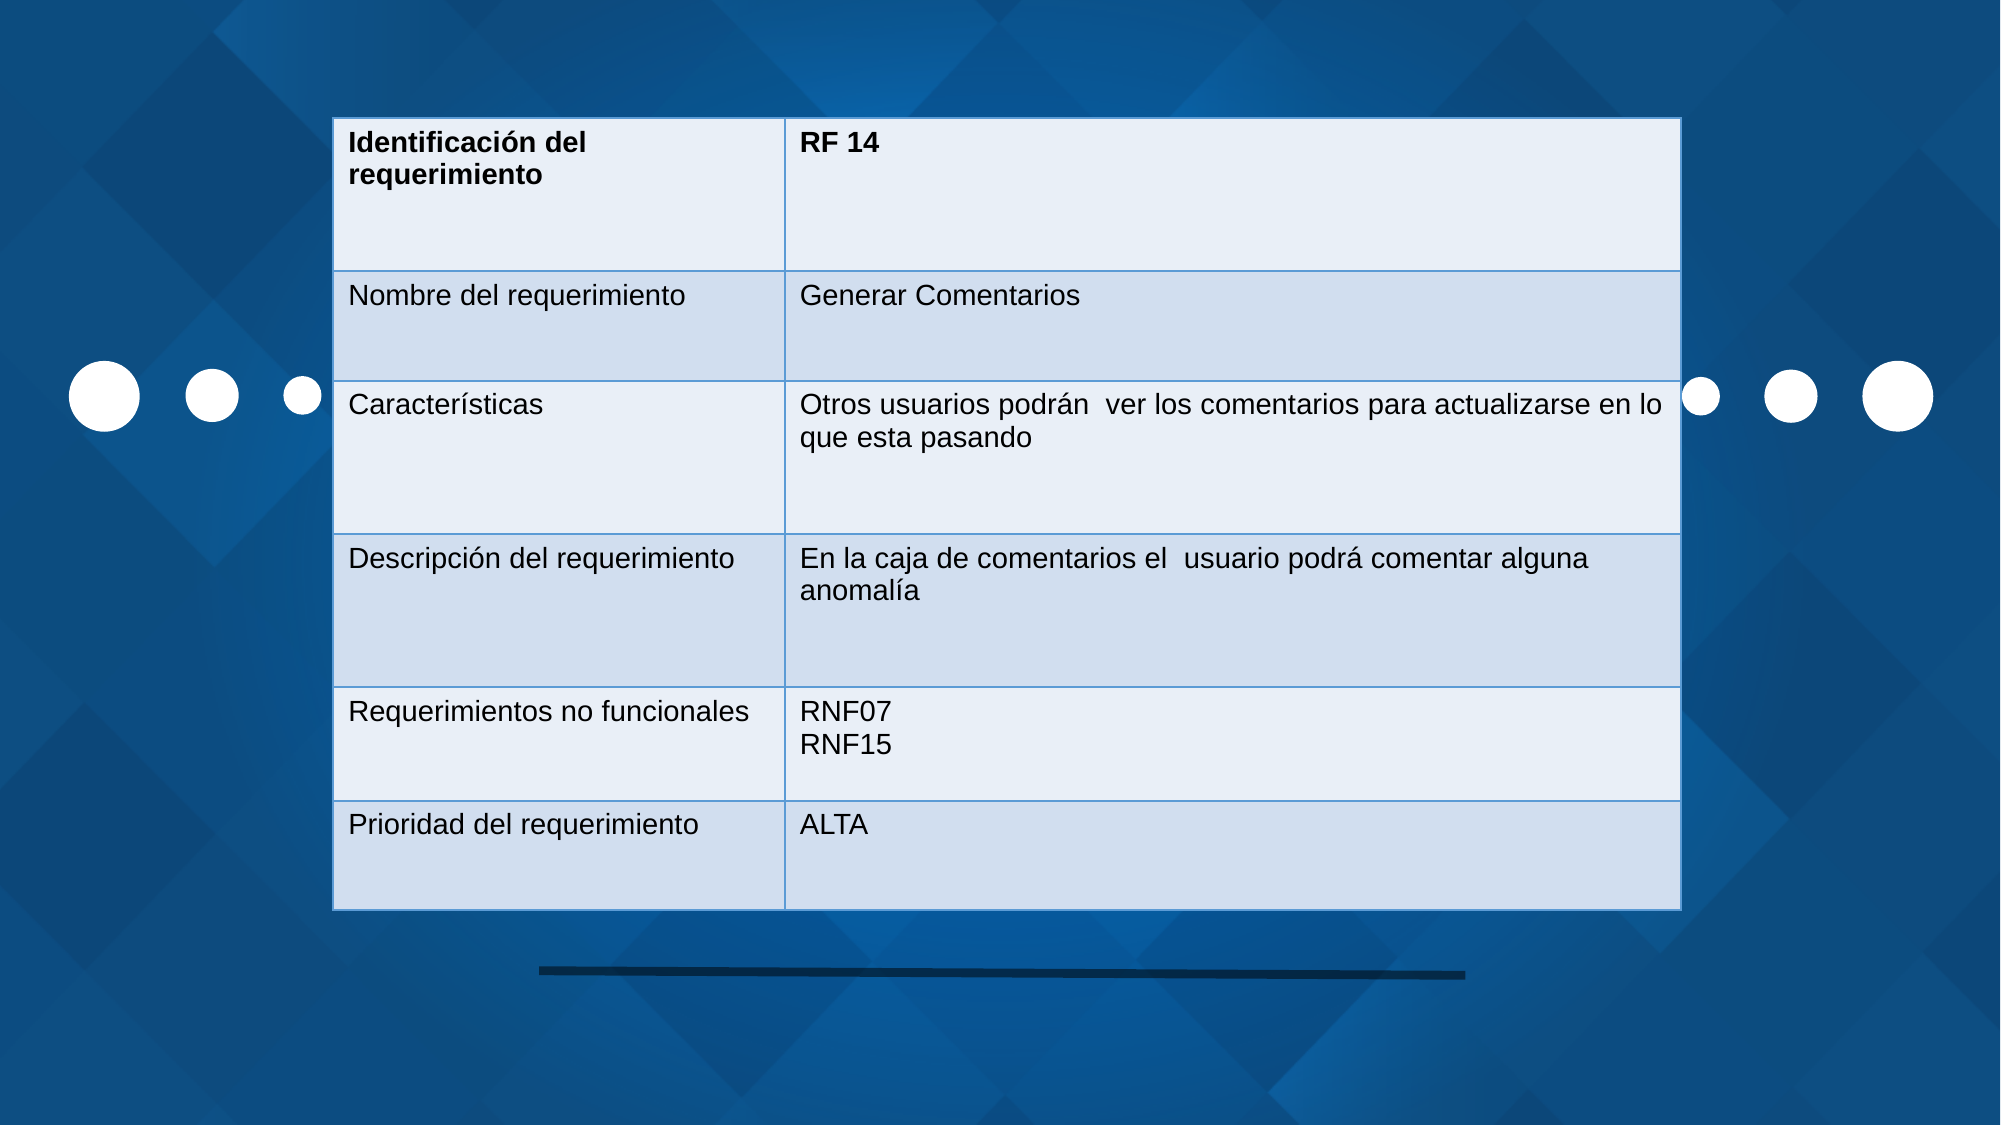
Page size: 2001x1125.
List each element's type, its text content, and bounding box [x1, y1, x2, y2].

table_cell Requerimientos no funcionales [334, 688, 784, 800]
table_cell Otros usuarios podrán ver los comentarios para actualizarse en lo que esta pasando [786, 382, 1680, 533]
picture [0, 0, 2001, 1125]
table_cell RNF07 RNF15 [786, 688, 1680, 800]
table_header RF 14 [786, 119, 1680, 270]
table_header Identificación del requerimiento [334, 119, 784, 270]
table_cell ALTA [786, 802, 1680, 909]
table_cell Características [334, 382, 784, 533]
table_cell En la caja de comentarios el usuario podrá comentar alguna anomalía [786, 535, 1680, 686]
table_cell Prioridad del requerimiento [334, 802, 784, 909]
table_cell Descripción del requerimiento [334, 535, 784, 686]
table_cell Nombre del requerimiento [334, 272, 784, 380]
table_cell Generar Comentarios [786, 272, 1680, 380]
